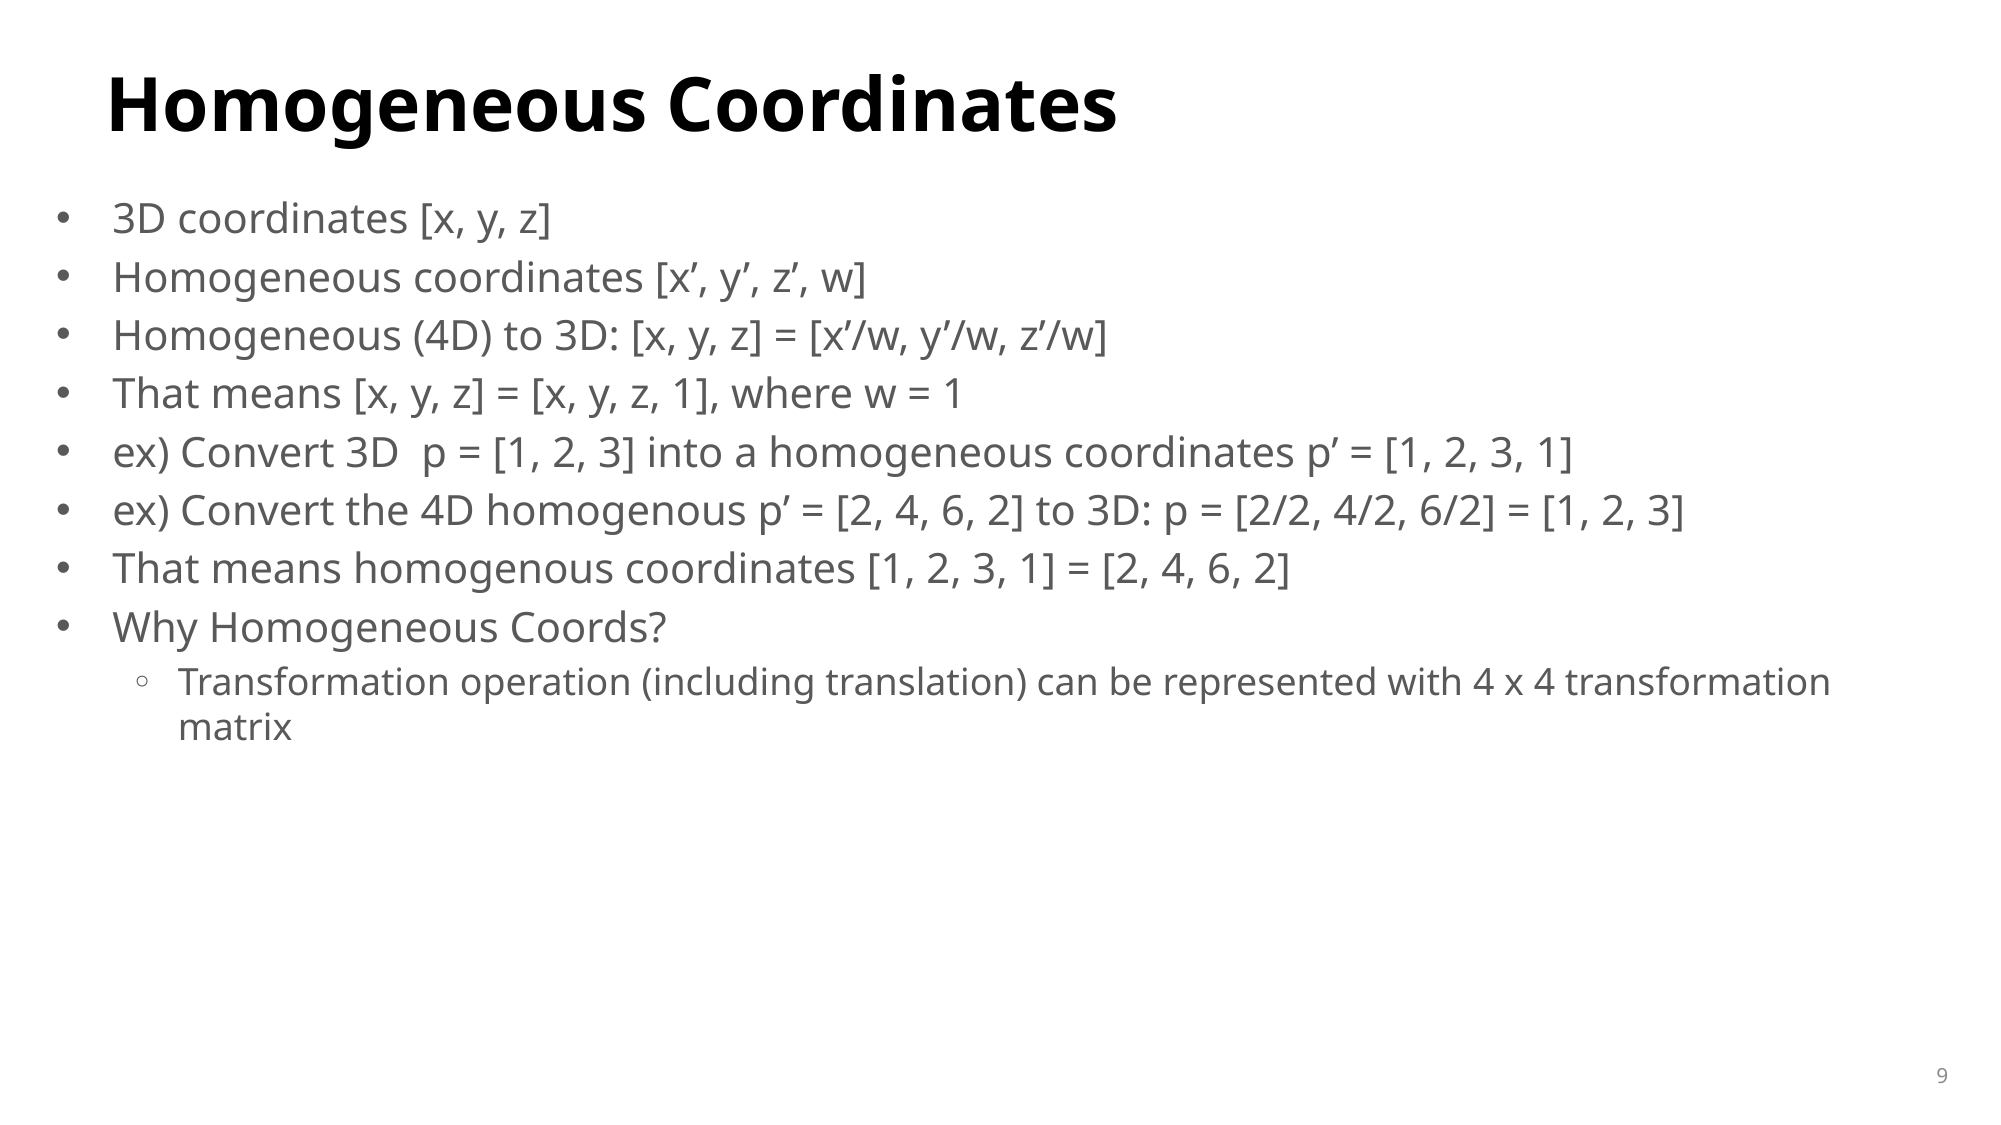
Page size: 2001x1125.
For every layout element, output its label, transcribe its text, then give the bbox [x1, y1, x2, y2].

slide_number 9 [1901, 1046, 1964, 1107]
list 3D coordinates [x, y, z] Homogeneous coordinates [x’, y’, z’, w] Homogeneous (4D) to 3D: [x, y, z] = [x’/w, y’/w, z’/w] That means [x, y, z] = [x, y, z, 1], where w = 1 ex) Convert 3D p = [1, 2, 3] into a homogeneous coordinates p’ = [1, 2, 3, 1] ex) Convert the 4D homogenous p’ = [2, 4, 6, 2] to 3D: p = [2/2, 4/2, 6/2] = [1, 2, 3] That means homogenous coordinates [1, 2, 3, 1] = [2, 4, 6, 2] Why Homogeneous Coords? Transformation operation (including translation) can be represented with 4 x 4 transformation matrix [41, 184, 1884, 1088]
title Homogeneous Coordinates [90, 42, 1902, 161]
